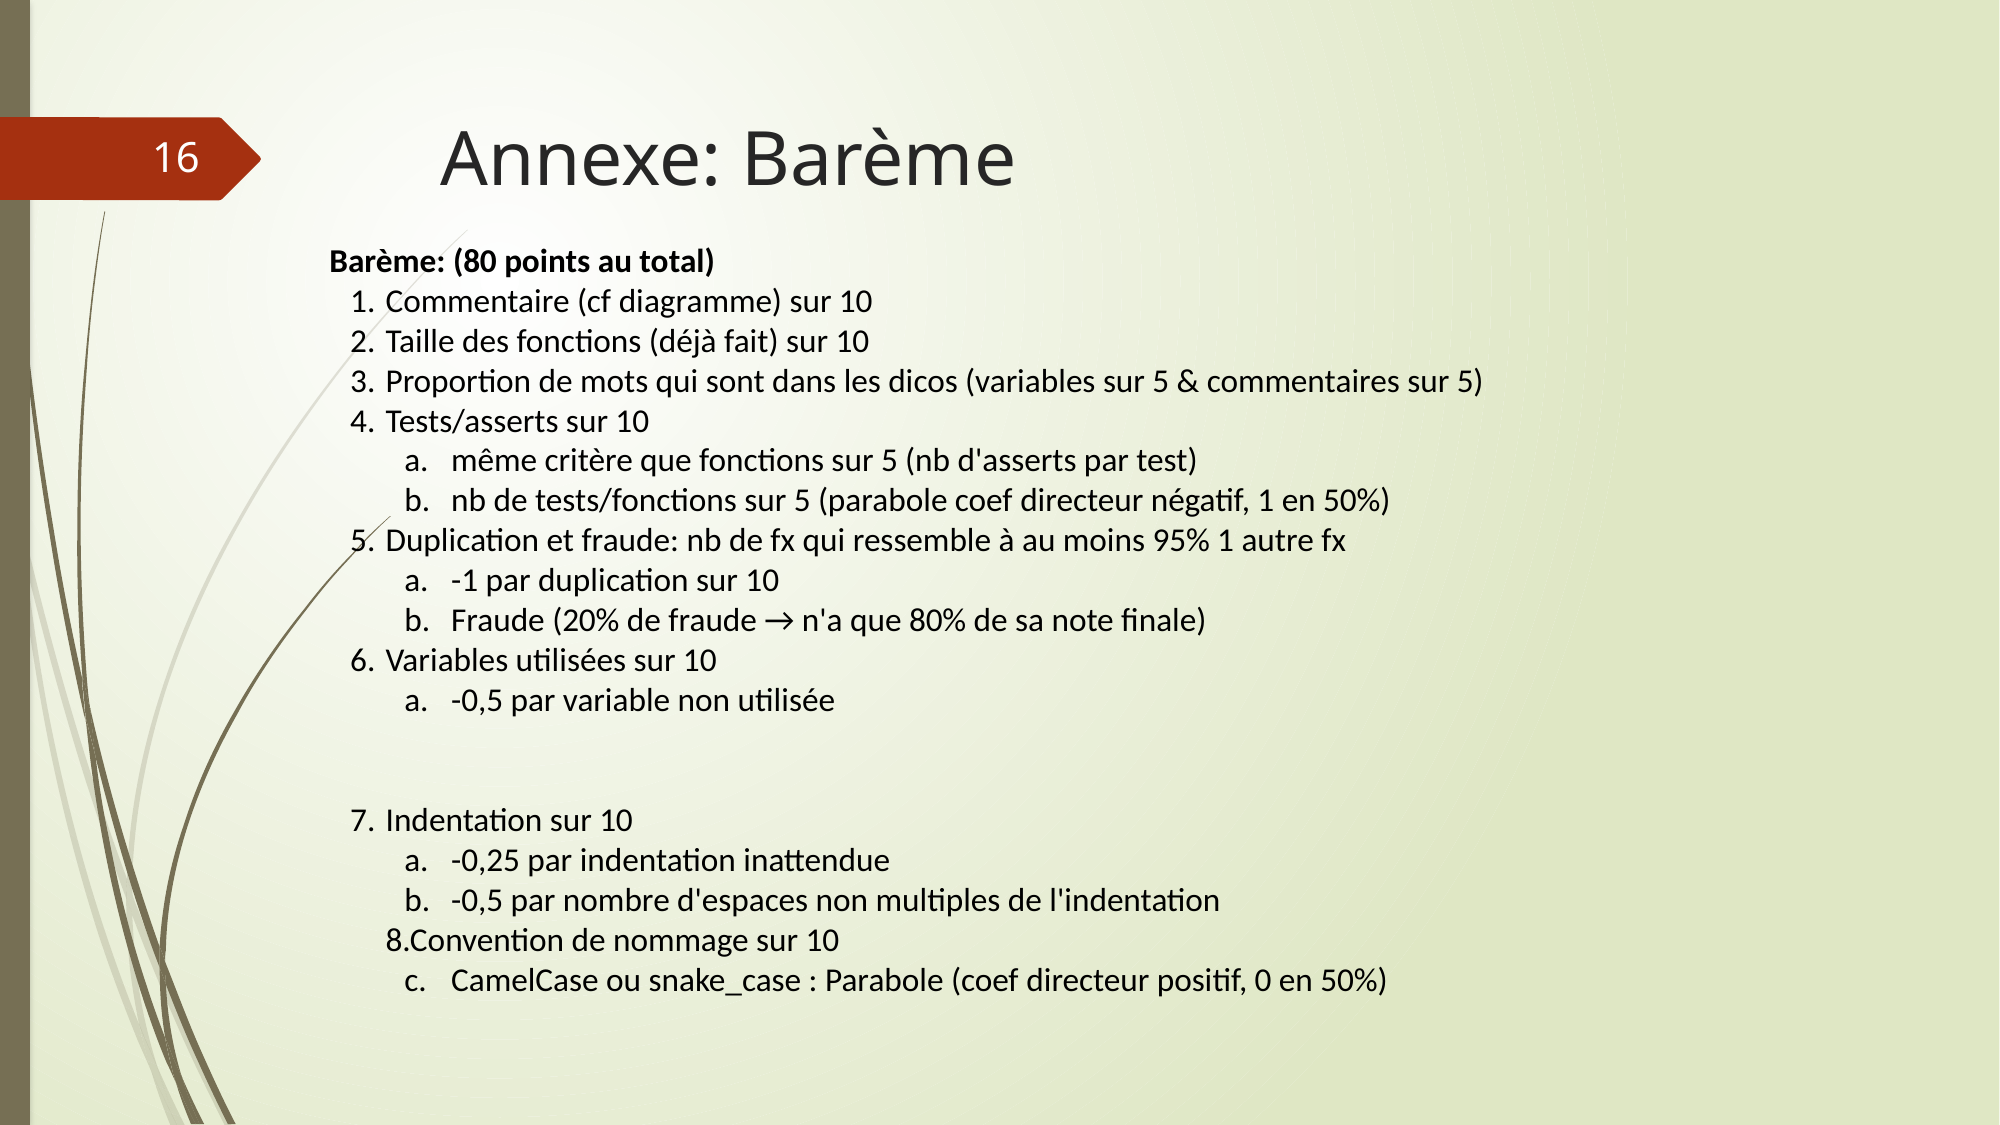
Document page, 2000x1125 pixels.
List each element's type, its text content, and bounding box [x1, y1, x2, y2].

text_box Barème: (80 points au total) Commentaire (cf diagramme) sur 10 Taille des fonctions (déjà fait) sur 10 Proportion de mots qui sont dans les dicos (variables sur 5 & commentaires sur 5) Tests/asserts sur 10 même critère que fonctions sur 5 (nb d'asserts par test) nb de tests/fonctions sur 5 (parabole coef directeur négatif, 1 en 50%) Duplication et fraude: nb de fx qui ressemble à au moins 95% 1 autre fx -1 par duplication sur 10 Fraude (20% de fraude → n'a que 80% de sa note finale) Variables utilisées sur 10 -0,5 par variable non utilisée Indentation sur 10 -0,25 par indentation inattendue -0,5 par nombre d'espaces non multiples de l'indentation 8.Convention de nommage sur 10 CamelCase ou snake_case : Parabole (coef directeur positif, 0 en 50%) [314, 231, 1524, 1005]
slide_number 16 [87, 129, 216, 190]
title Annexe: Barème [425, 102, 1887, 232]
